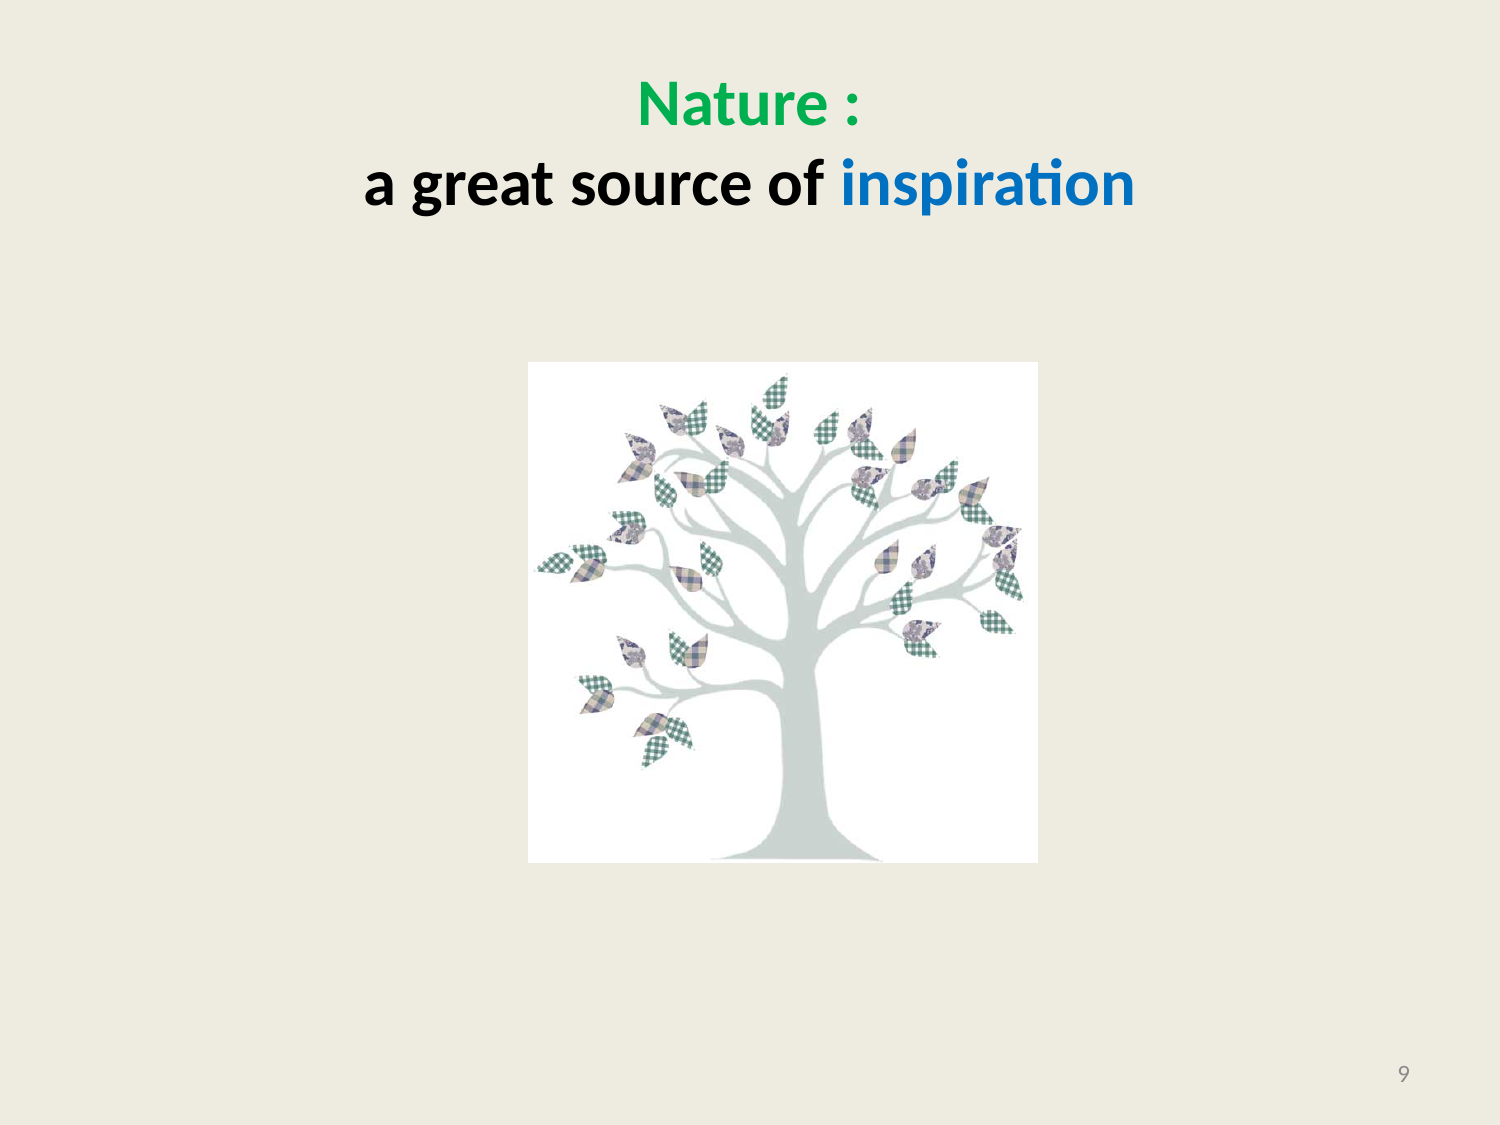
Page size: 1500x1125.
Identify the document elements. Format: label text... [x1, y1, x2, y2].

title Nature : a great source of inspiration [75, 45, 1425, 233]
picture [528, 362, 1038, 863]
slide_number 9 [1074, 1042, 1425, 1103]
